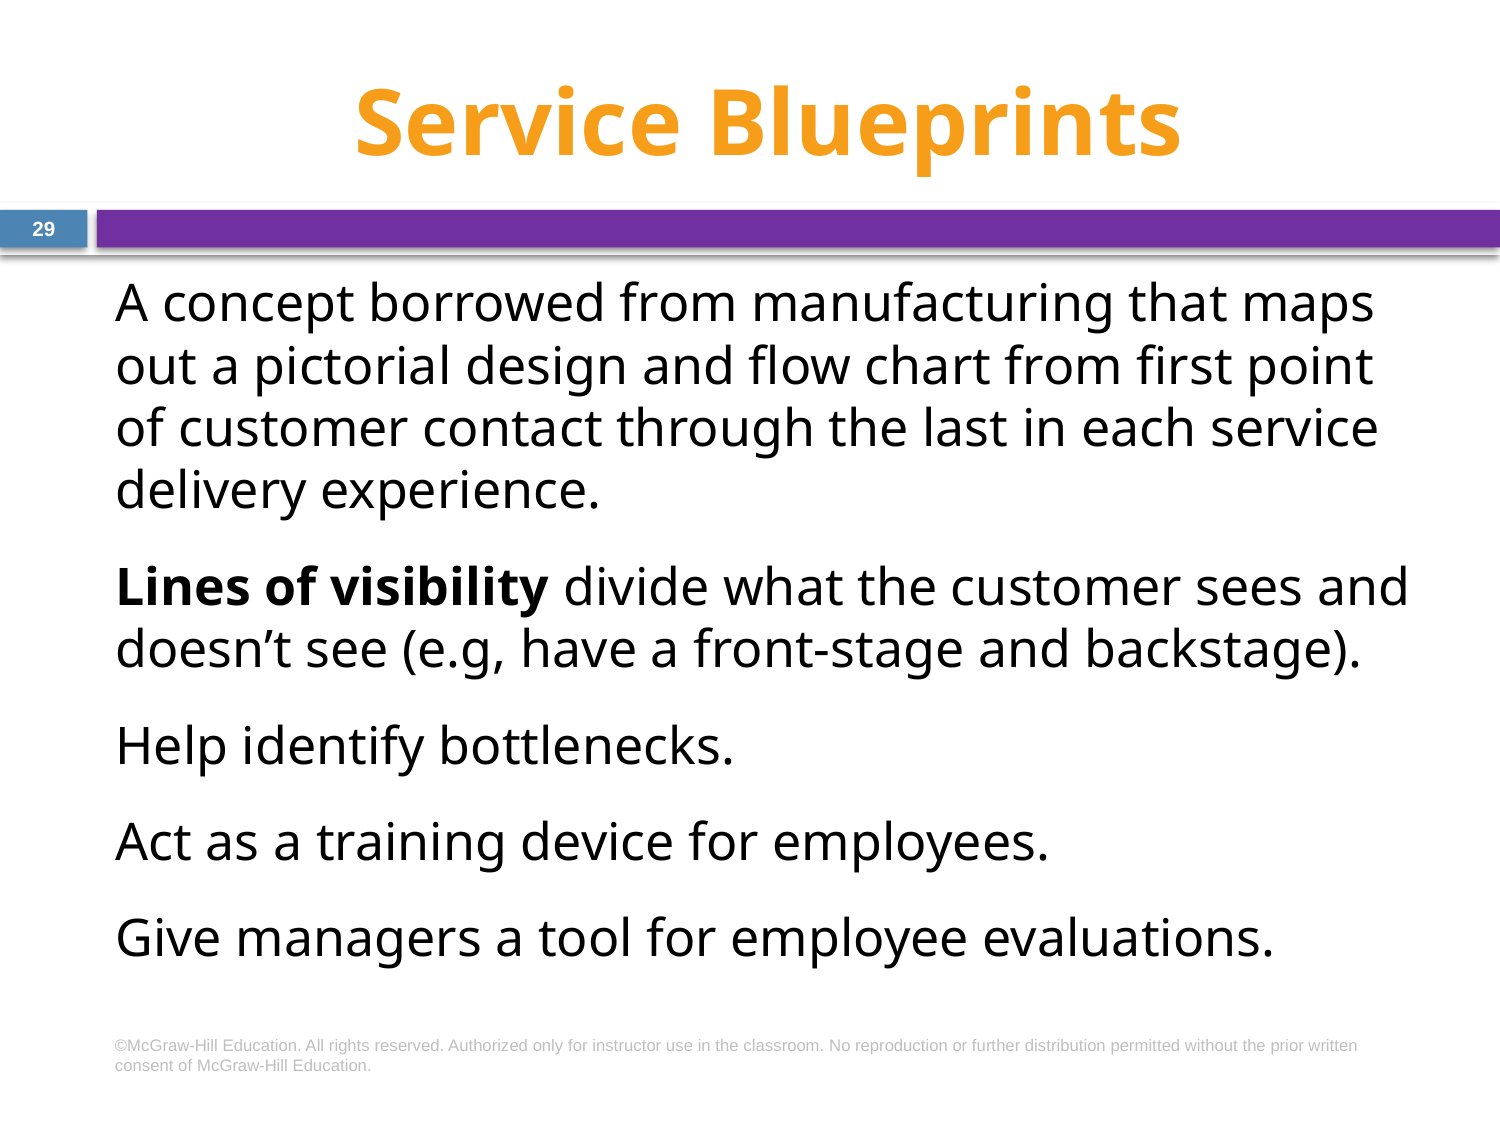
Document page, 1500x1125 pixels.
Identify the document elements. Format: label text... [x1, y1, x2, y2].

footer ©McGraw-Hill Education. All rights reserved. Authorized only for instructor use in the classroom. No reproduction or further distribution permitted without the prior written consent of McGraw-Hill Education. [99, 1025, 1438, 1085]
slide_number 29 [0, 208, 88, 249]
list A concept borrowed from manufacturing that maps out a pictorial design and flow chart from first point of customer contact through the last in each service delivery experience. Lines of visibility divide what the customer sees and doesn’t see (e.g, have a front-stage and backstage). Help identify bottlenecks. Act as a training device for employees. Give managers a tool for employee evaluations. [100, 262, 1439, 1001]
title Service Blueprints [100, 37, 1439, 201]
